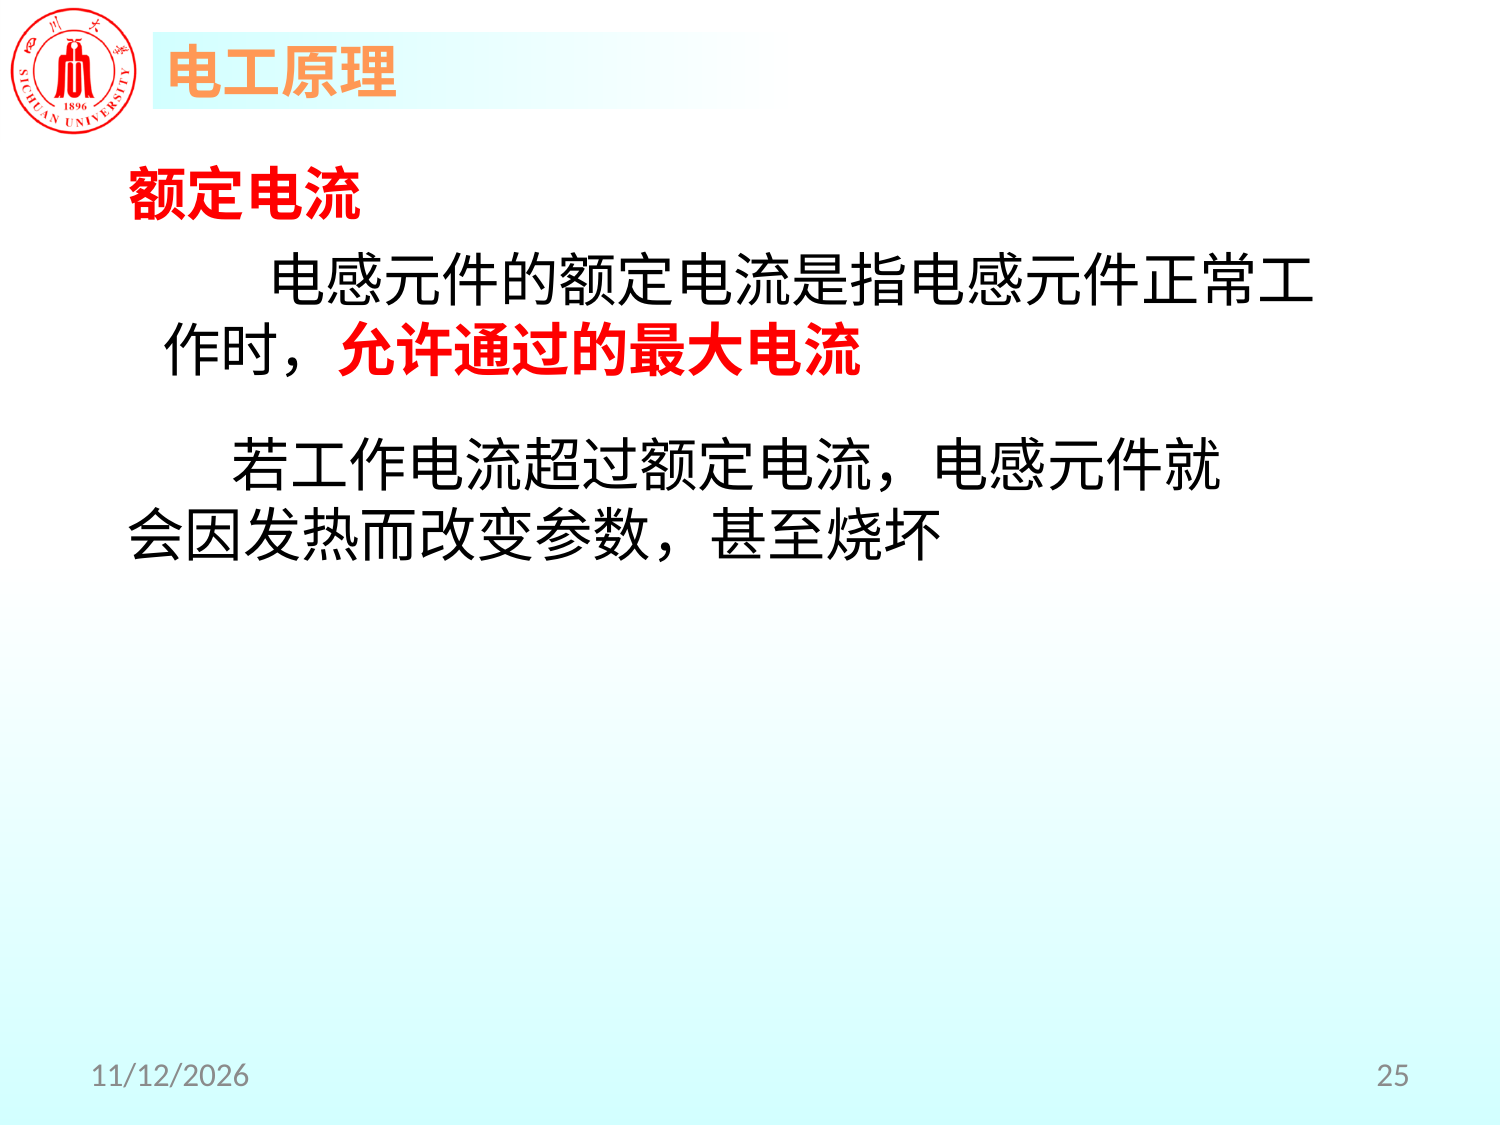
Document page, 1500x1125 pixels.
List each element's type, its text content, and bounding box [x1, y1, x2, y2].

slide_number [75, 1042, 425, 1103]
text_box 额定电流 [113, 149, 377, 235]
text_box 电感元件的额定电流是指电感元件正常工作时，允许通过的最大电流 [147, 235, 1365, 391]
slide_number 25 [1074, 1042, 1425, 1103]
picture [0, 0, 150, 142]
text_box 若工作电流超过额定电流，电感元件就会因发热而改变参数，甚至烧坏 [112, 420, 1282, 576]
